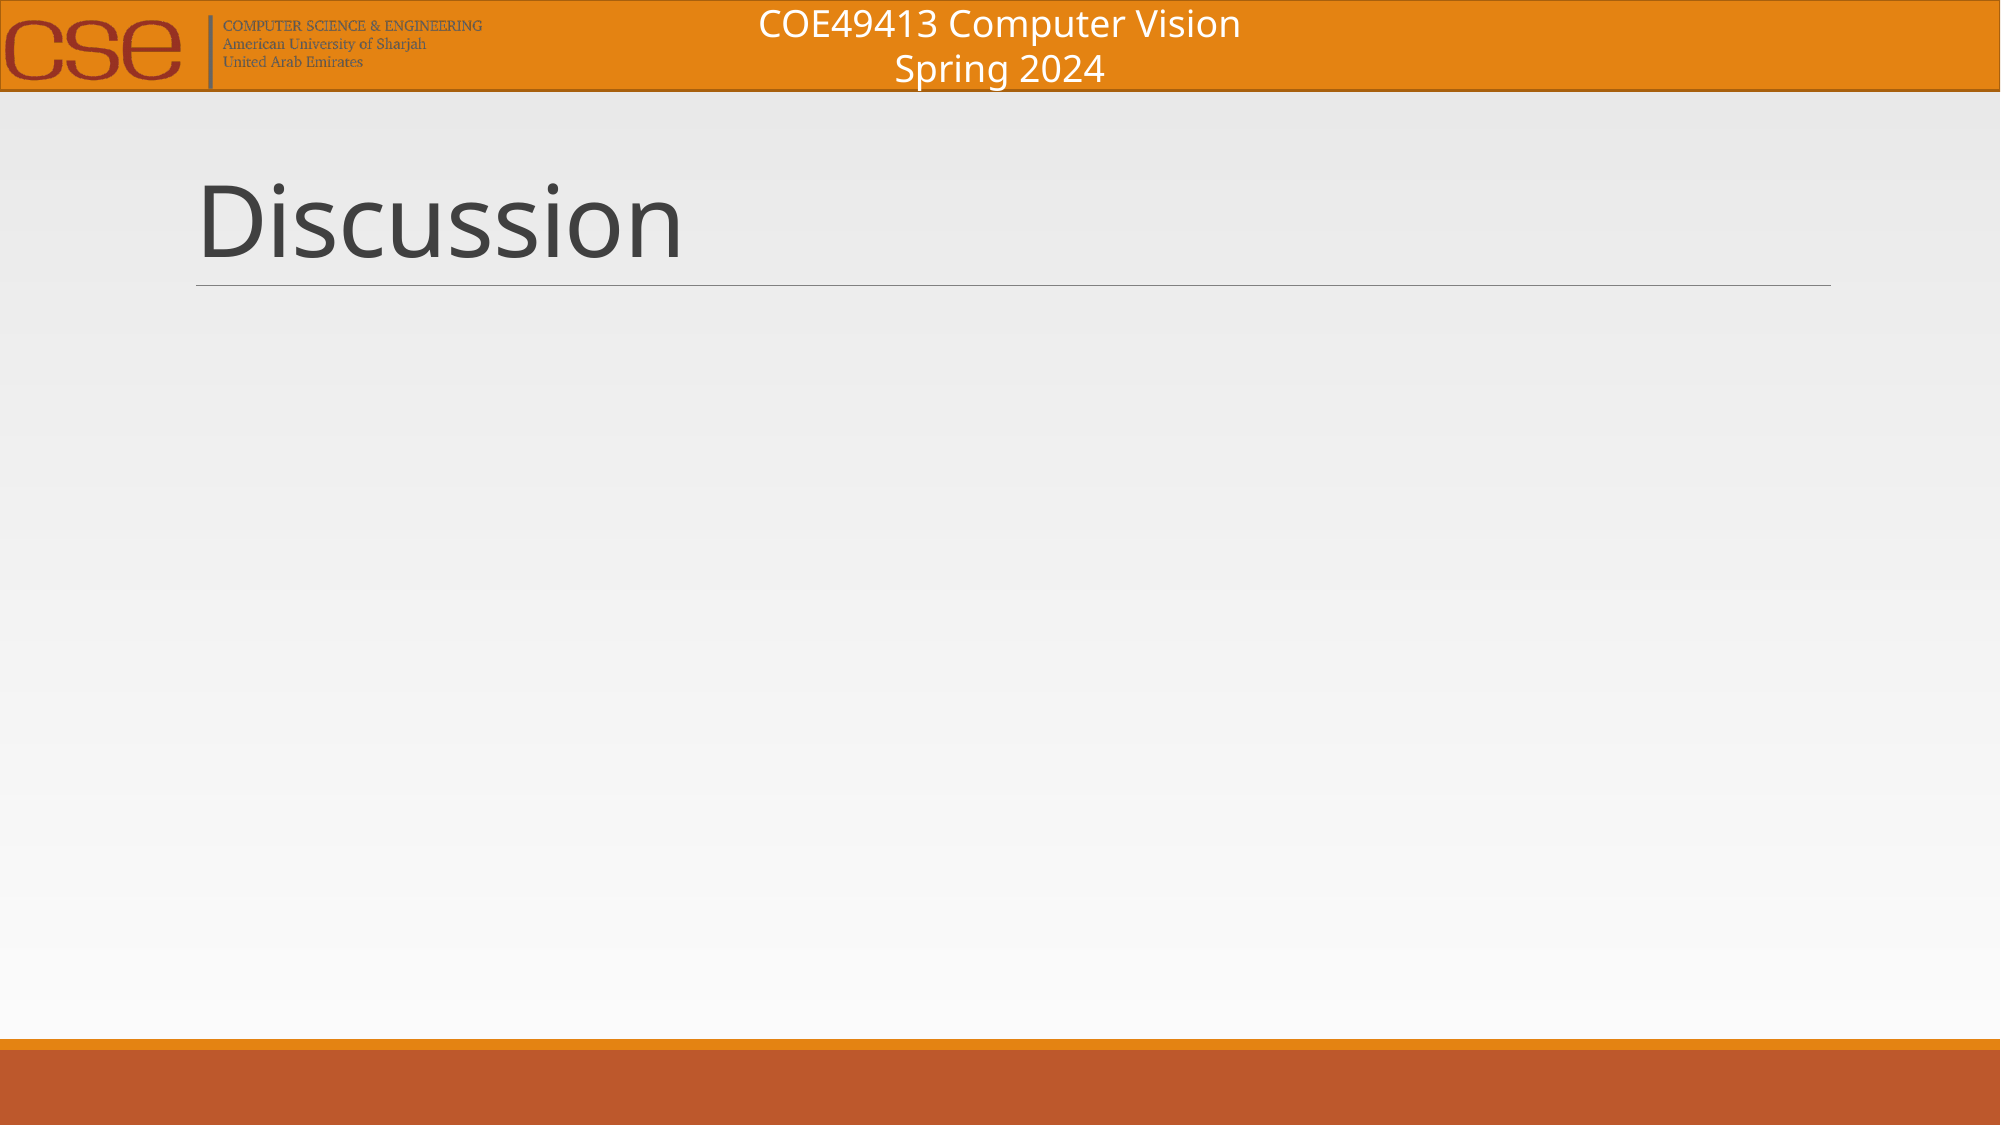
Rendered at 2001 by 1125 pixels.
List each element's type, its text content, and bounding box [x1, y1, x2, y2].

title Discussion [180, 47, 1830, 285]
picture [0, 3, 491, 96]
